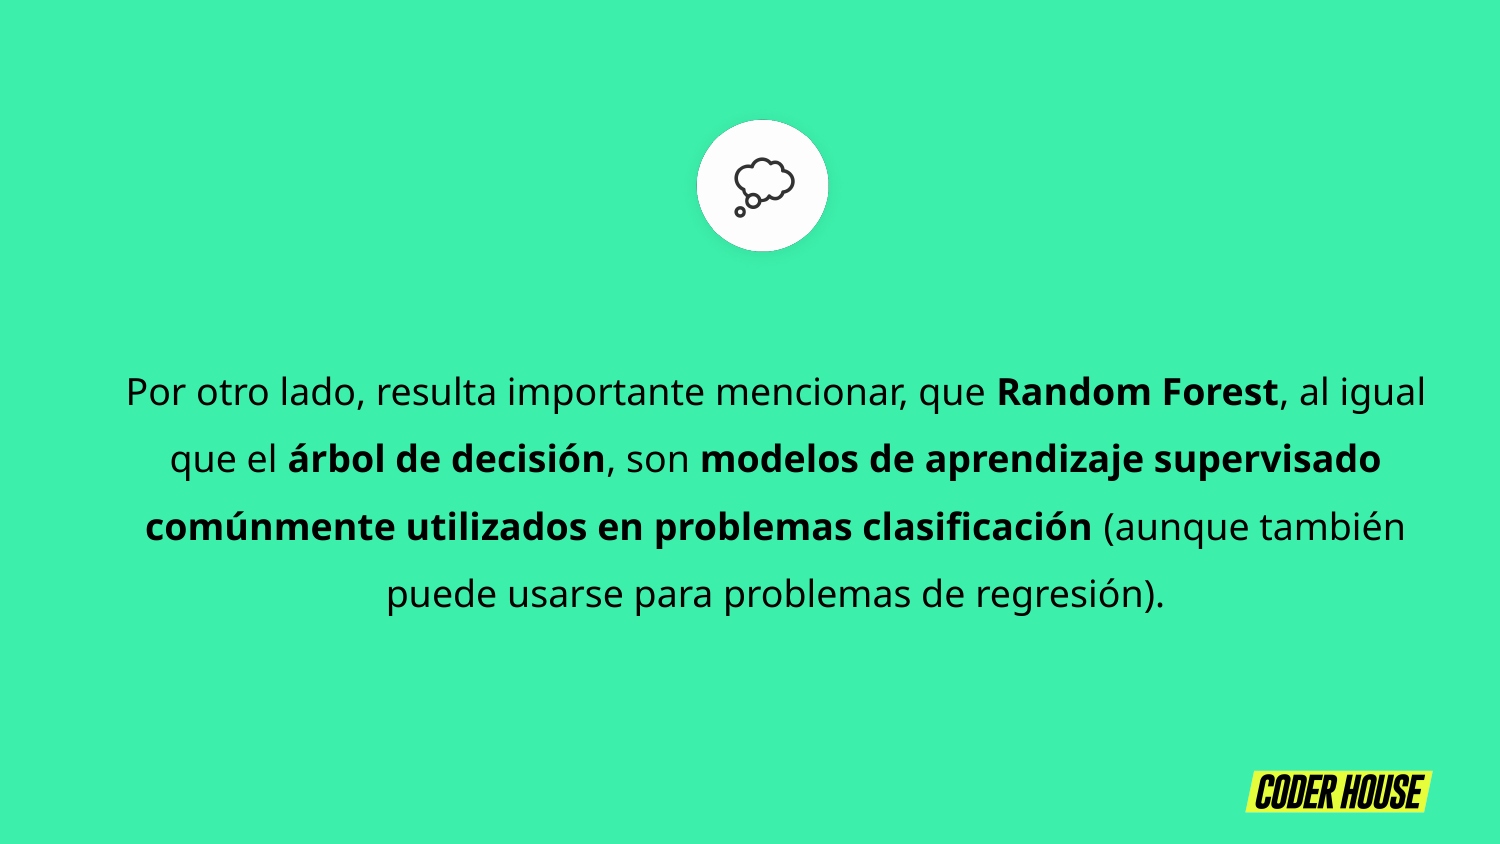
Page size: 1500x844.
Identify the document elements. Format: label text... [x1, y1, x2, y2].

picture [1241, 764, 1437, 819]
text_box Por otro lado, resulta importante mencionar, que Random Forest, al igual que el árbol de decisión, son modelos de aprendizaje supervisado comúnmente utilizados en problemas clasificación (aunque también puede usarse para problemas de regresión). [28, 337, 1449, 623]
picture [679, 103, 845, 269]
